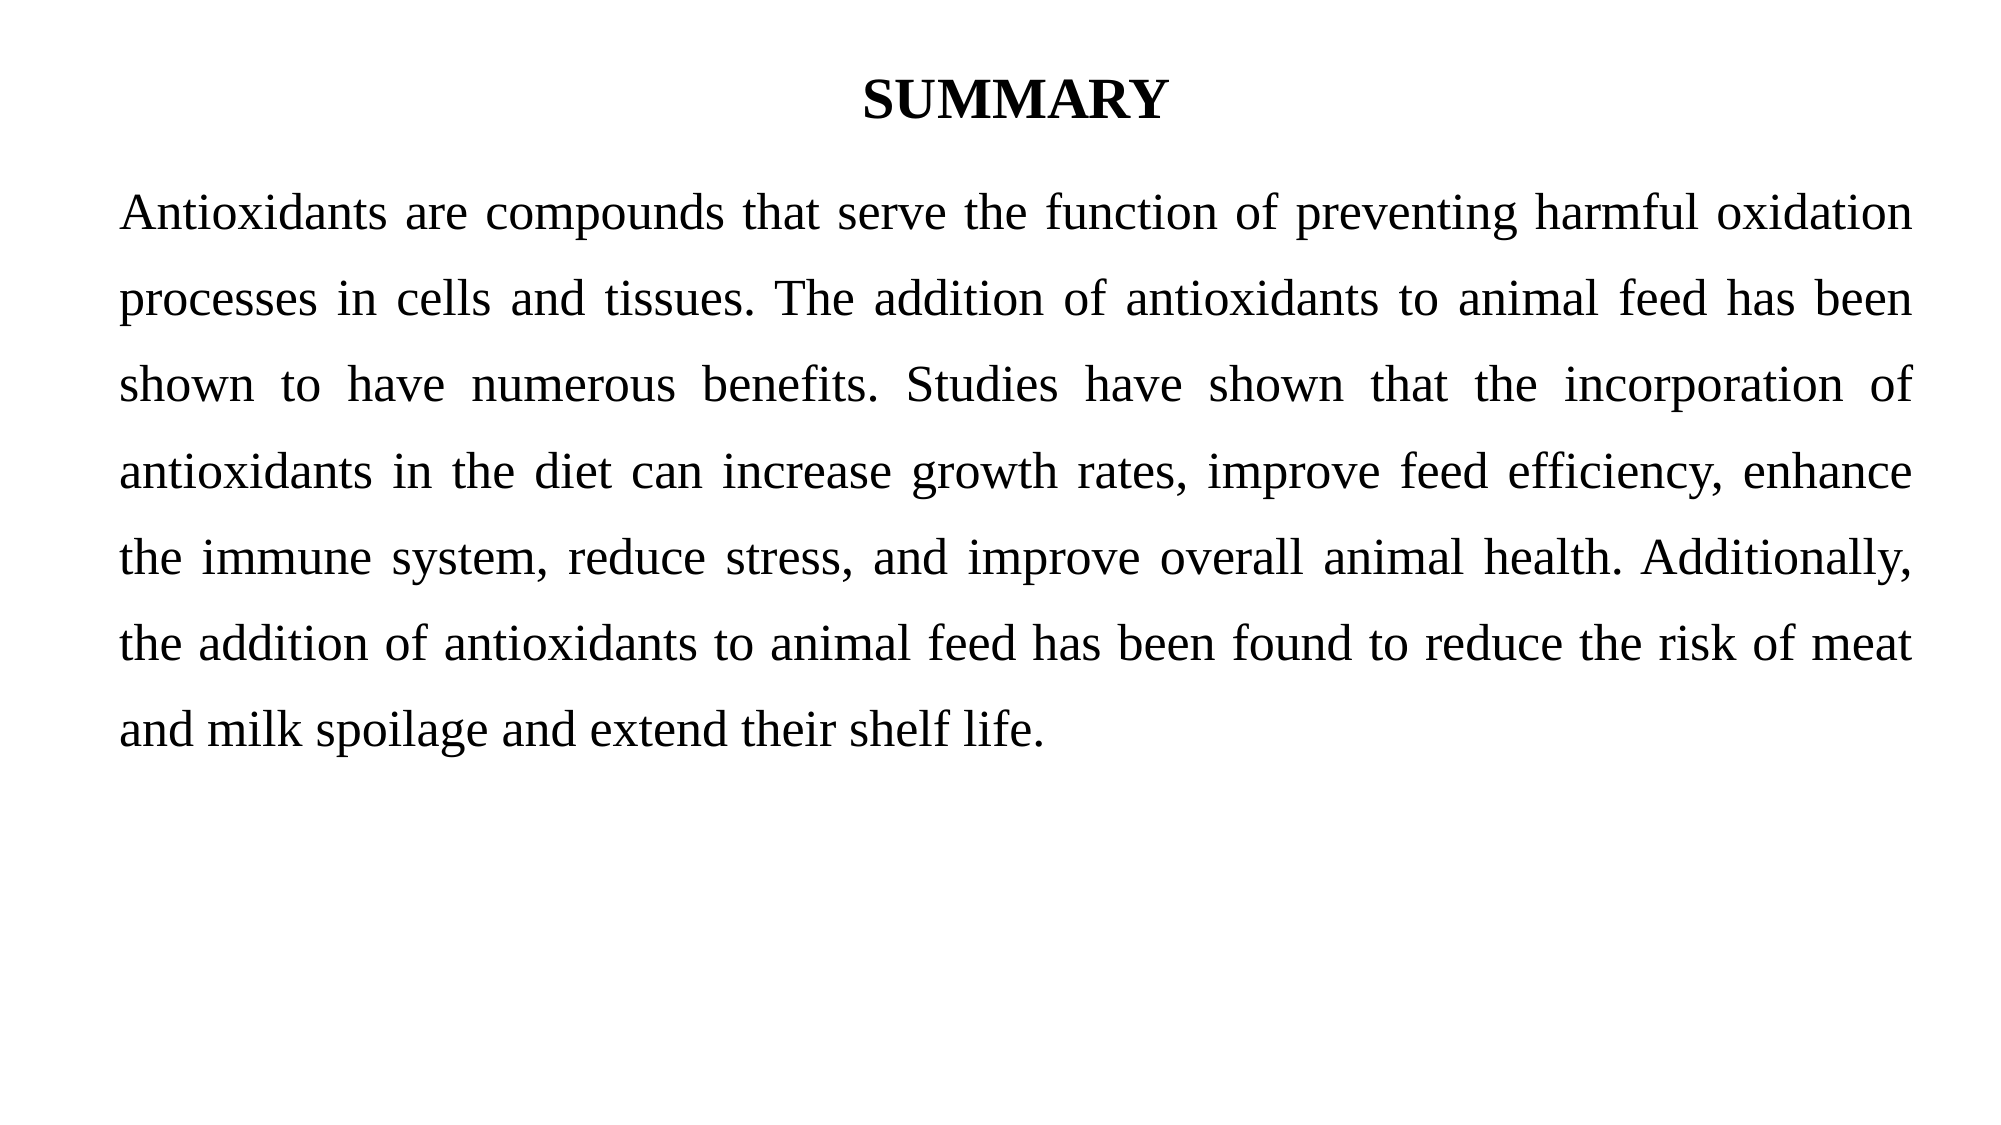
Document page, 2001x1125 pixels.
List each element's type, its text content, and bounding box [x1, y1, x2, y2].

title SUMMARY [154, 55, 1880, 146]
list Antioxidants are compounds that serve the function of preventing harmful oxidation processes in cells and tissues. The addition of antioxidants to animal feed has been shown to have numerous benefits. Studies have shown that the incorporation of antioxidants in the diet can increase growth rates, improve feed efficiency, enhance the immune system, reduce stress, and improve overall animal health. Additionally, the addition of antioxidants to animal feed has been found to reduce the risk of meat and milk spoilage and extend their shelf life. [104, 146, 1930, 1082]
